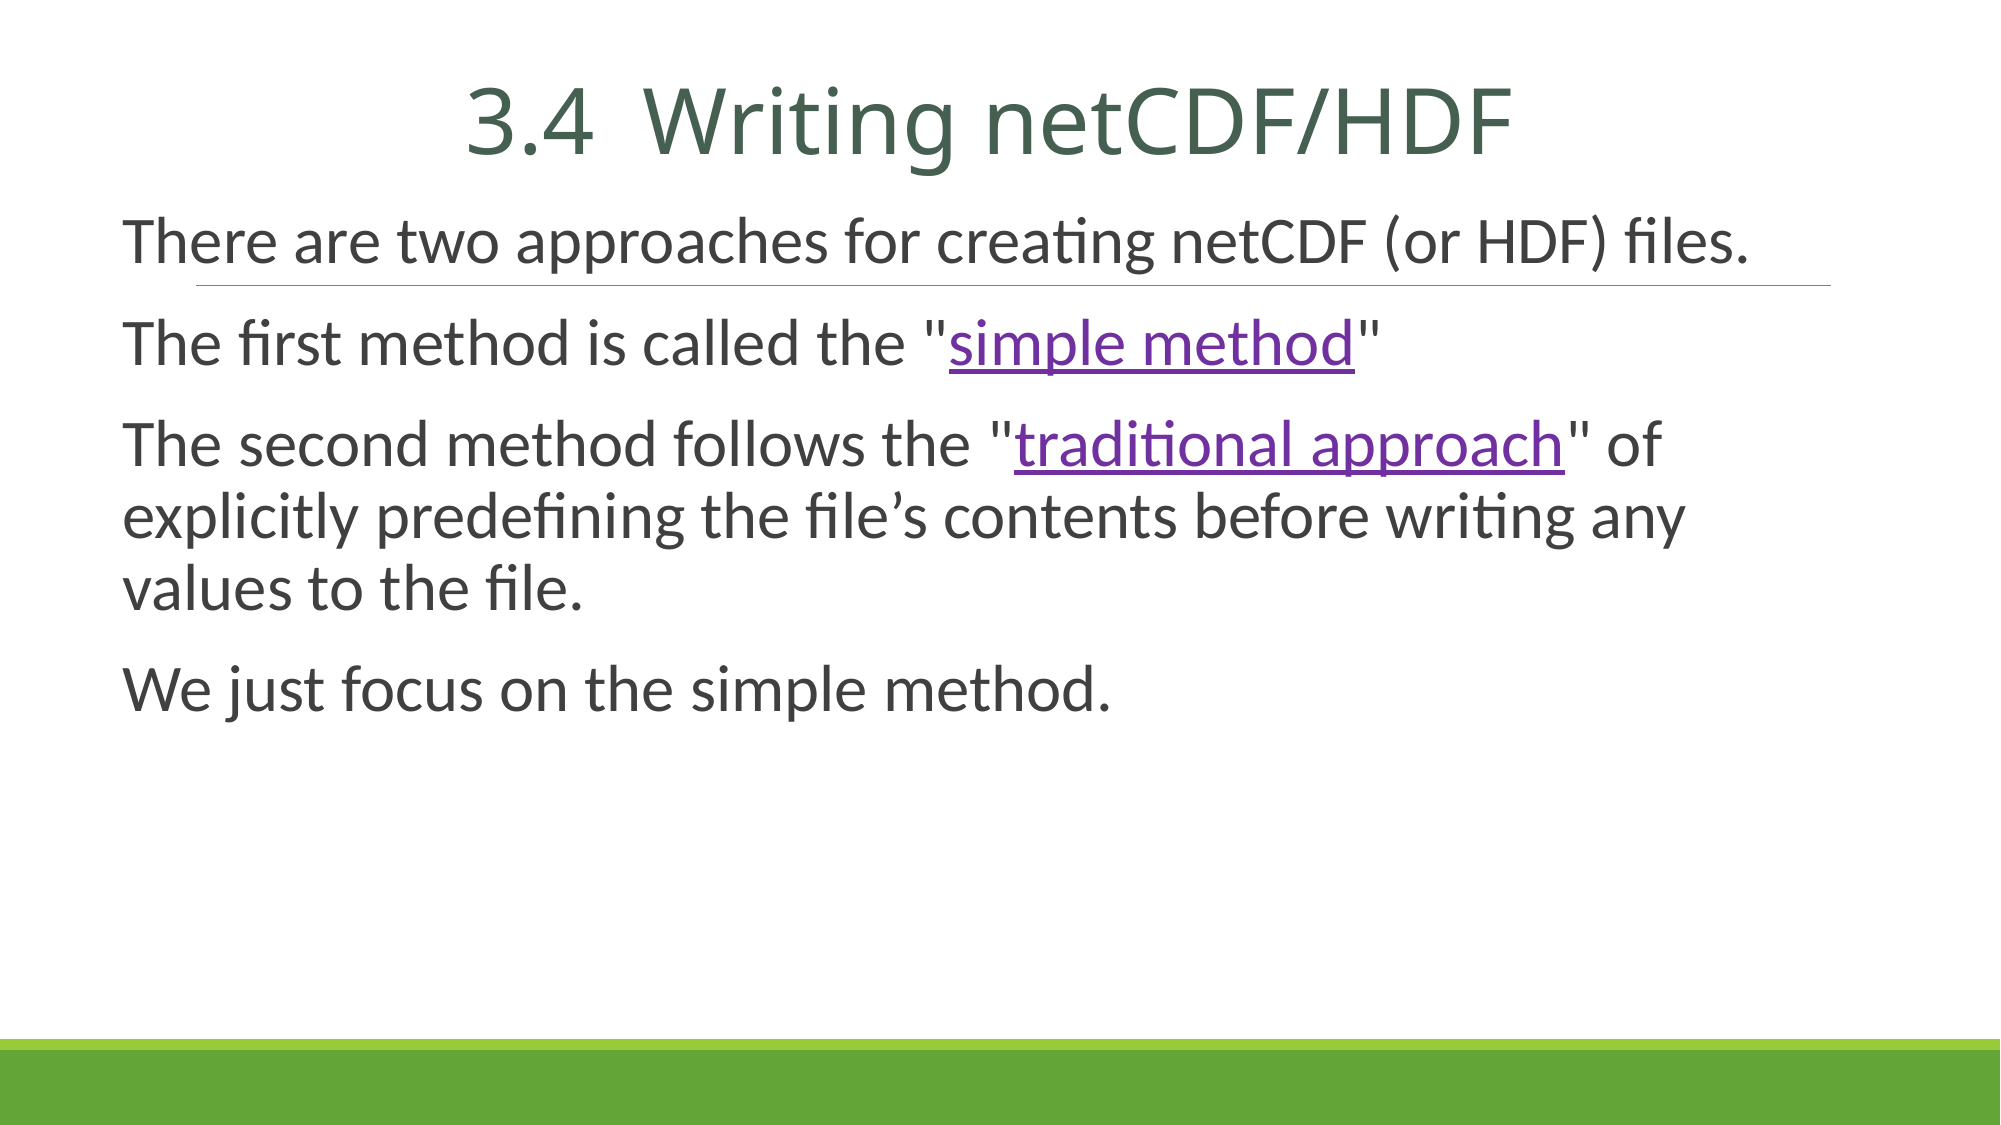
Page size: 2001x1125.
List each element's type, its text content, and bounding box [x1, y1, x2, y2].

list There are two approaches for creating netCDF (or HDF) files. The first method is called the "simple method" The second method follows the "traditional approach" of explicitly predefining the file’s contents before writing any values to the file. We just focus on the simple method. [107, 198, 1843, 1000]
text_box 3.4 Writing netCDF/HDF [326, 73, 1677, 163]
